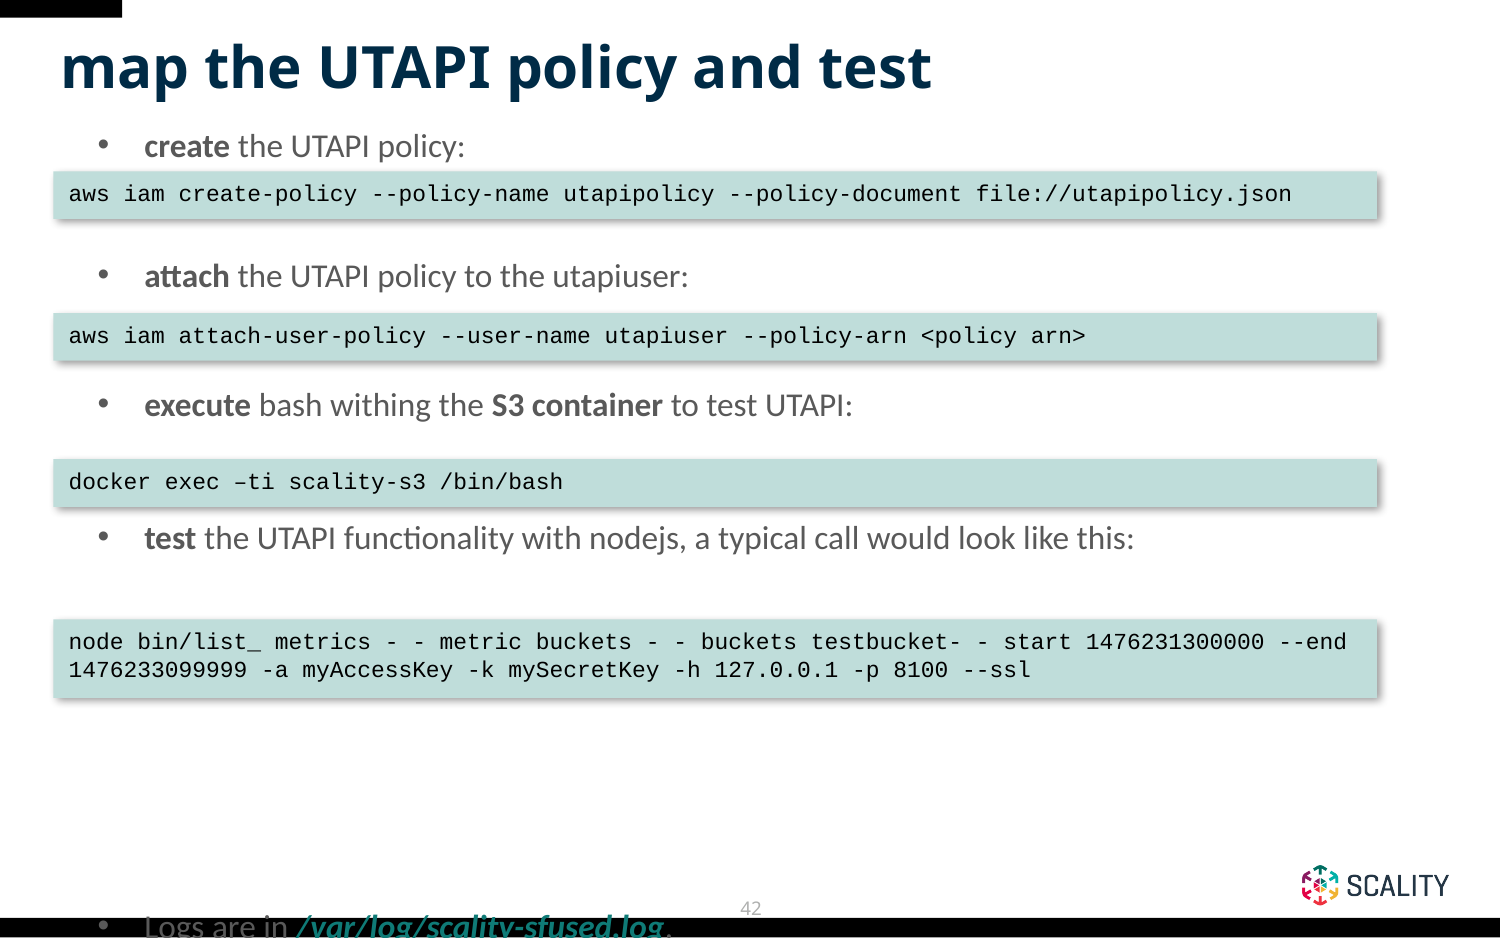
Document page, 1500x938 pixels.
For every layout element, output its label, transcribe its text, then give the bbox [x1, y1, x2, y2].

list create the UTAPI policy: attach the UTAPI policy to the utapiuser: execute bash withing the S3 container to test UTAPI: test the UTAPI functionality with nodejs, a typical call would look like this: Logs are in /var/log/scality-sfused.log. For more operations procedures and commands for other OS, check out the RING 6.4.3 Operations Guide (4. Operations Procedures) downloadable here: https://docs.scality.com/display/R6/RING+6+Documentation+and+Packages. [63, 148, 1482, 938]
text_box node bin/list_ metrics - - metric buckets - - buckets testbucket- - start 1476231300000 --end 1476233099999 -a myAccessKey -k mySecretKey -h 127.0.0.1 -p 8100 --ssl [53, 619, 1377, 698]
text_box map the UTAPI policy and test [0, 0, 1500, 148]
text_box docker exec –ti scality-s3 /bin/bash [53, 459, 1377, 507]
text_box aws iam attach-user-policy --user-name utapiuser --policy-arn <policy arn> [53, 313, 1377, 361]
text_box aws iam create-policy --policy-name utapipolicy --policy-document file://utapipolicy.json [53, 171, 1377, 219]
slide_number ‹#› [690, 889, 813, 938]
